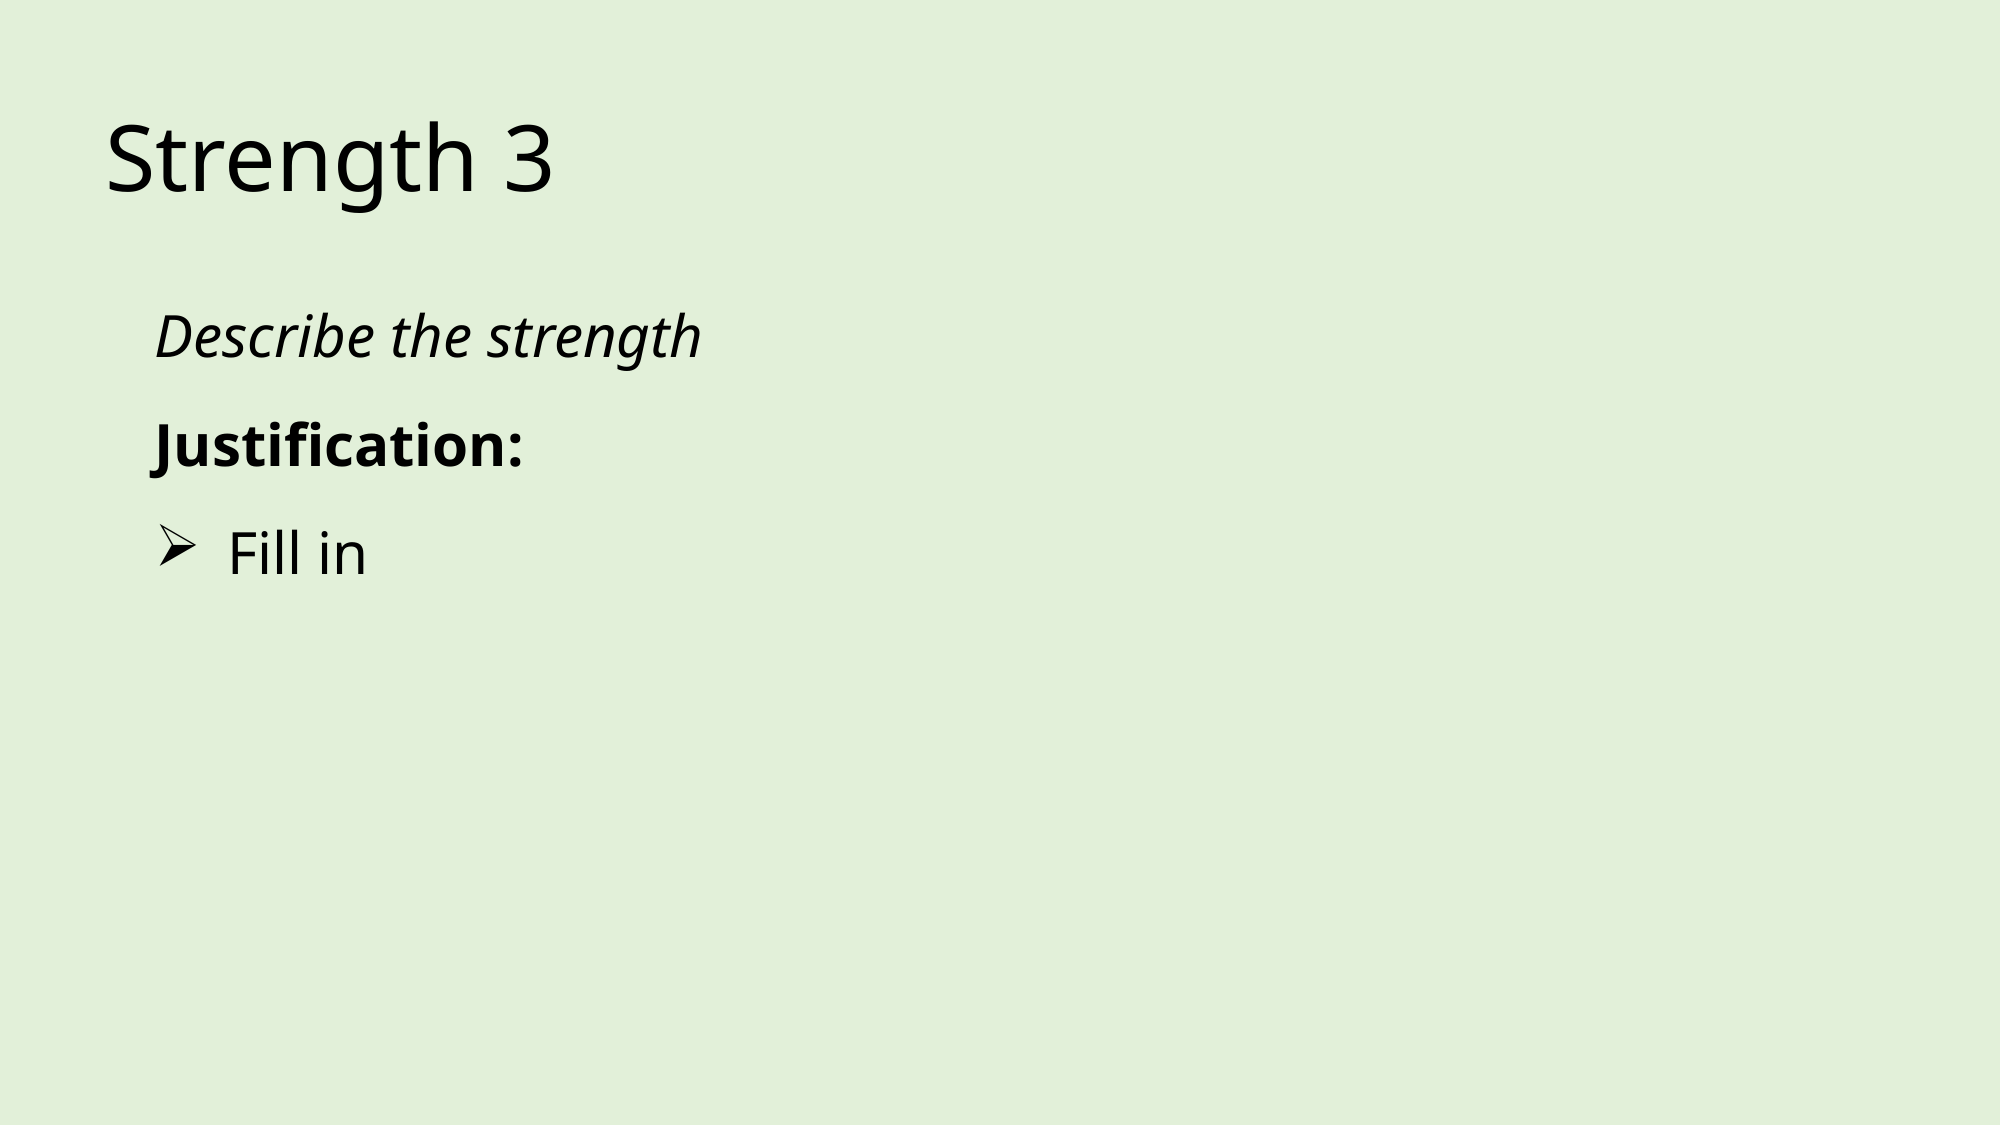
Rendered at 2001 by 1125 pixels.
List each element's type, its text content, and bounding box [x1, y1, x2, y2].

list Describe the strength Justification: Fill in [137, 299, 1863, 1014]
title Strength 3 [90, 52, 1863, 271]
